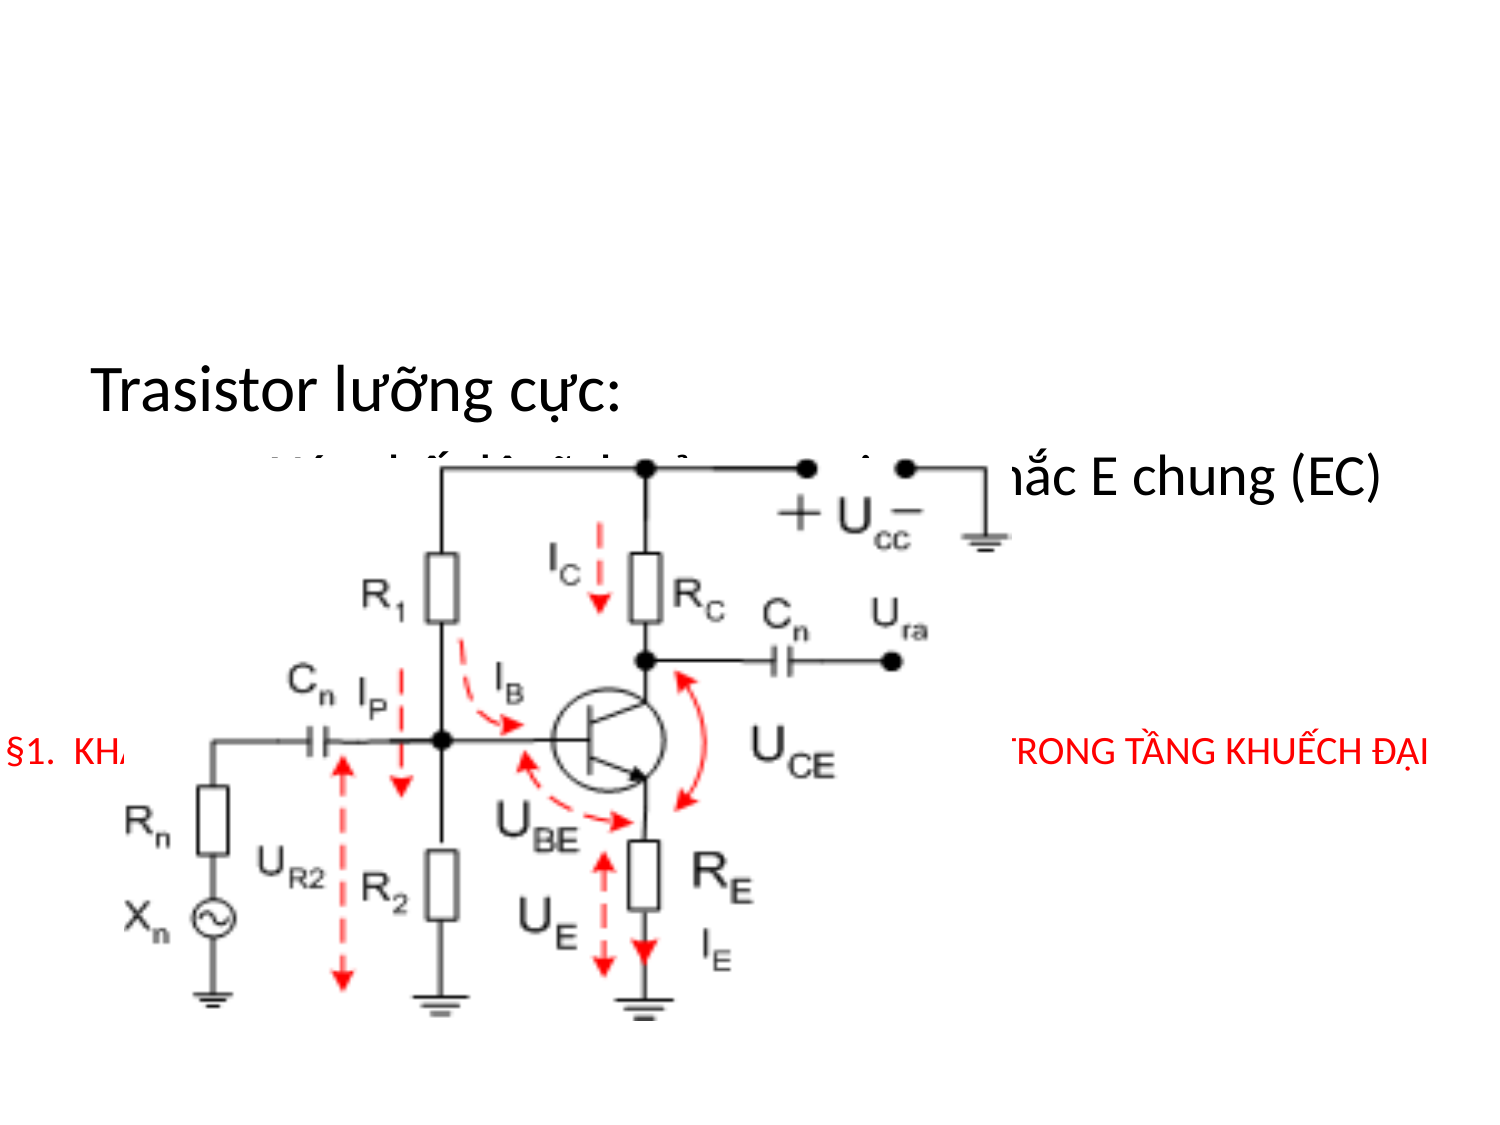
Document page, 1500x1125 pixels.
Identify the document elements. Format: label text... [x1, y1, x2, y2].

picture [124, 458, 1013, 1022]
title §1. KHÁI NIỆM ĐIỂM LÀM VIỆC TĨNH CỦA TRANSISTOR (BJT) TRONG TẦNG KHUẾCH ĐẠI [0, 671, 75, 859]
list Trasistor lưỡng cực: Xét chế độ tĩnh của transistor mắc E chung (EC) [75, 337, 1459, 1005]
